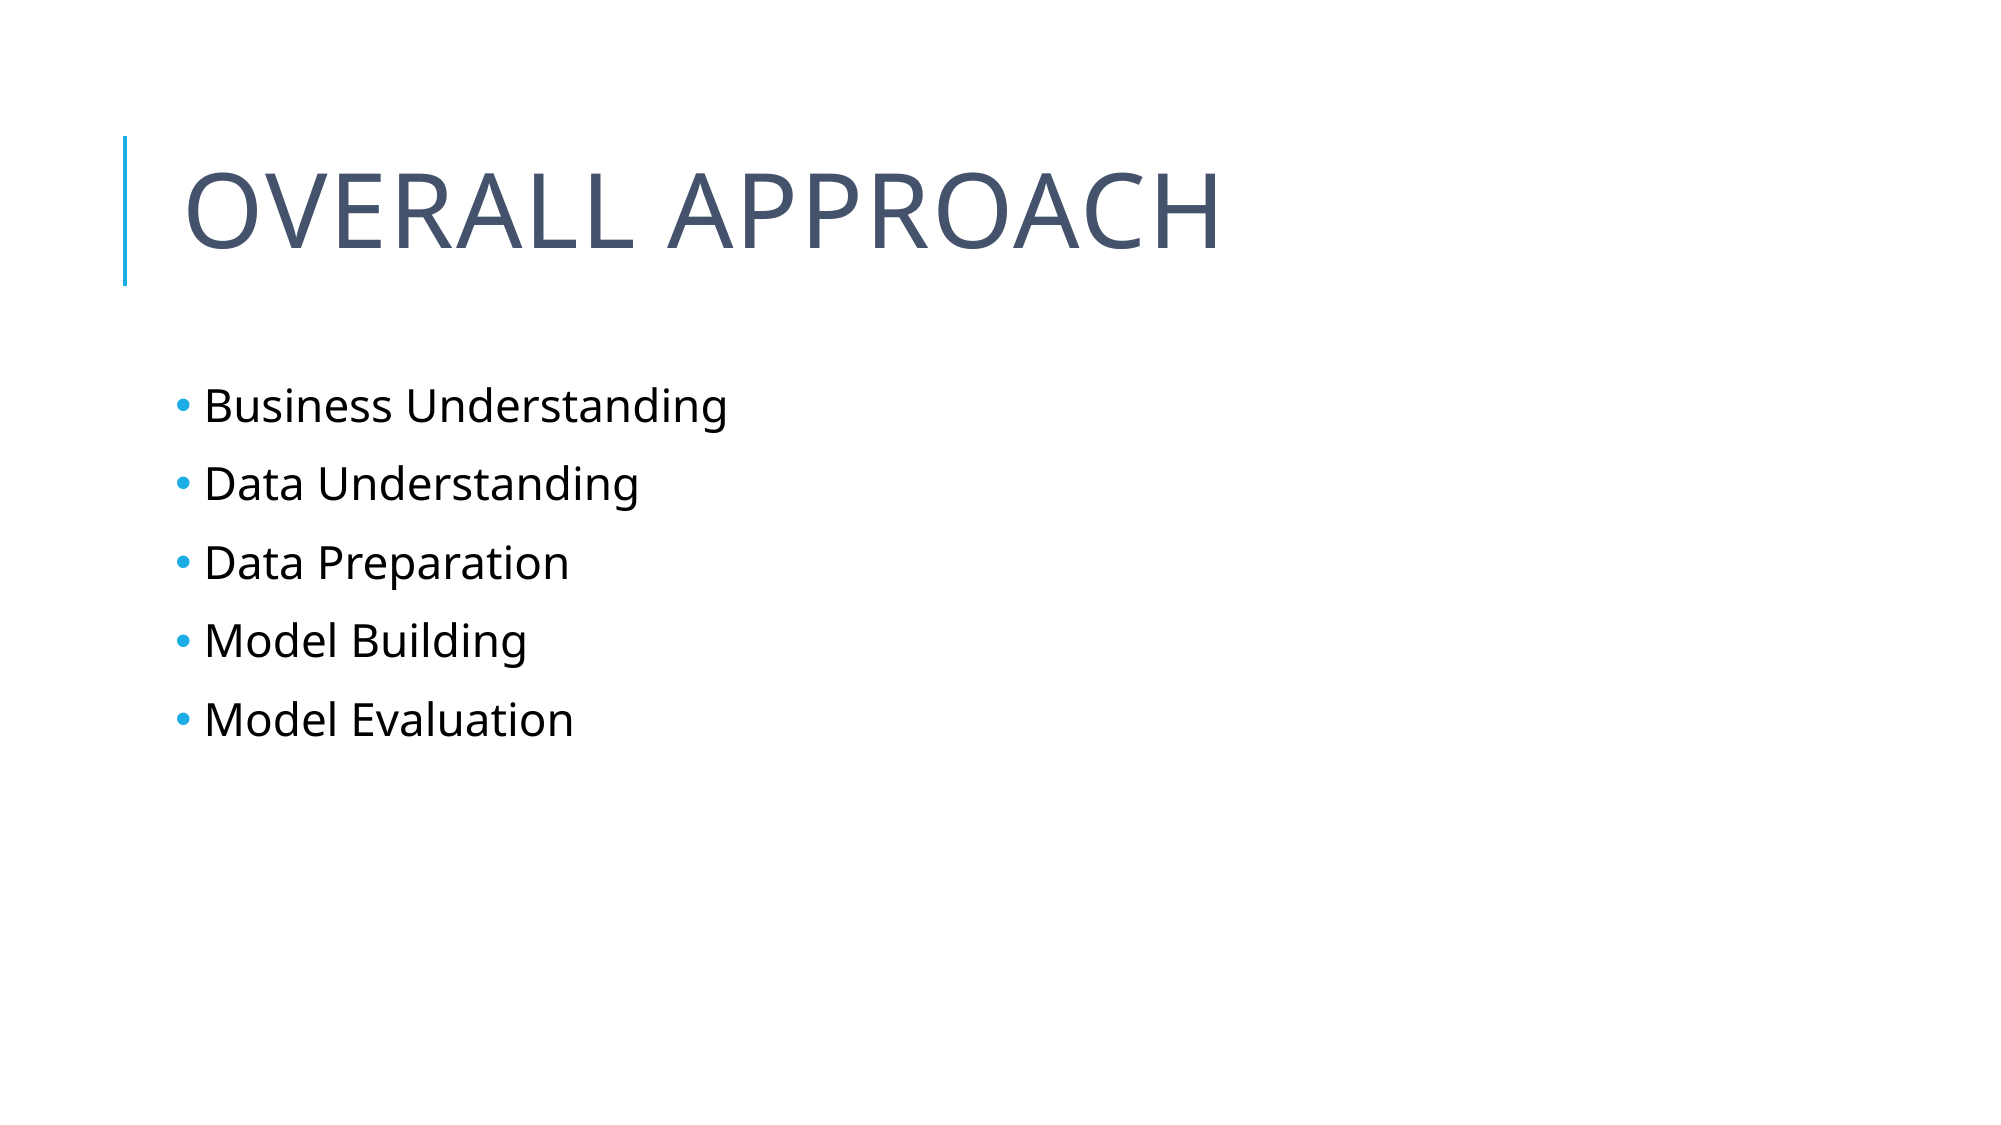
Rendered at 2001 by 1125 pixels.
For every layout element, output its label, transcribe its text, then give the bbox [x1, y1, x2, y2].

list Business Understanding Data Understanding Data Preparation Model Building Model Evaluation [168, 375, 1763, 1035]
title Overall approach [168, 96, 1763, 342]
